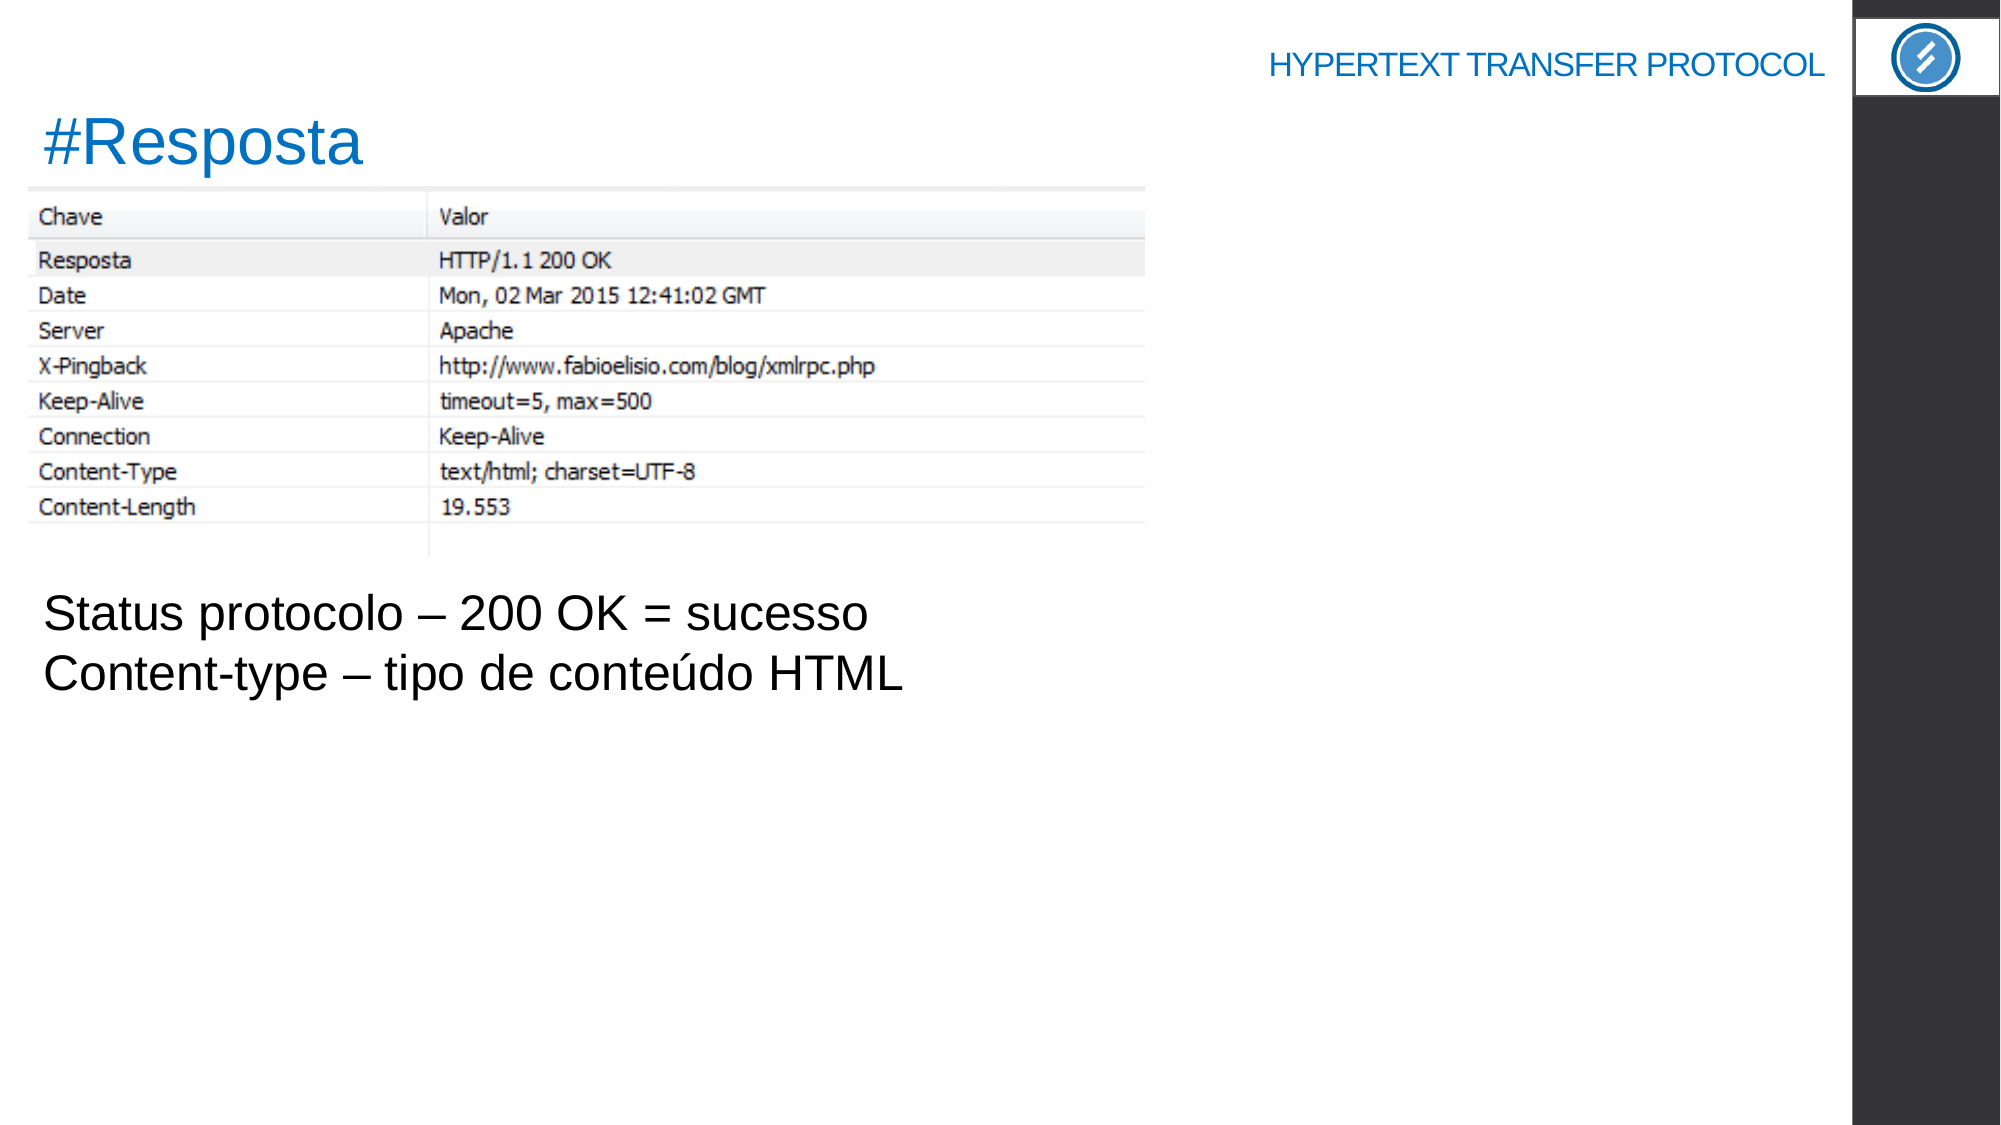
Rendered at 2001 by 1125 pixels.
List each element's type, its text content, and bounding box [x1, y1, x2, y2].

title Hypertext transfer protocol [1248, 29, 1841, 91]
text_box [1853, 17, 2000, 97]
picture [1890, 23, 1963, 93]
text_box #Resposta [30, 90, 379, 182]
picture [28, 186, 1145, 557]
text_box Status protocolo – 200 OK = sucesso Content-type – tipo de conteúdo HTML [28, 572, 1794, 708]
